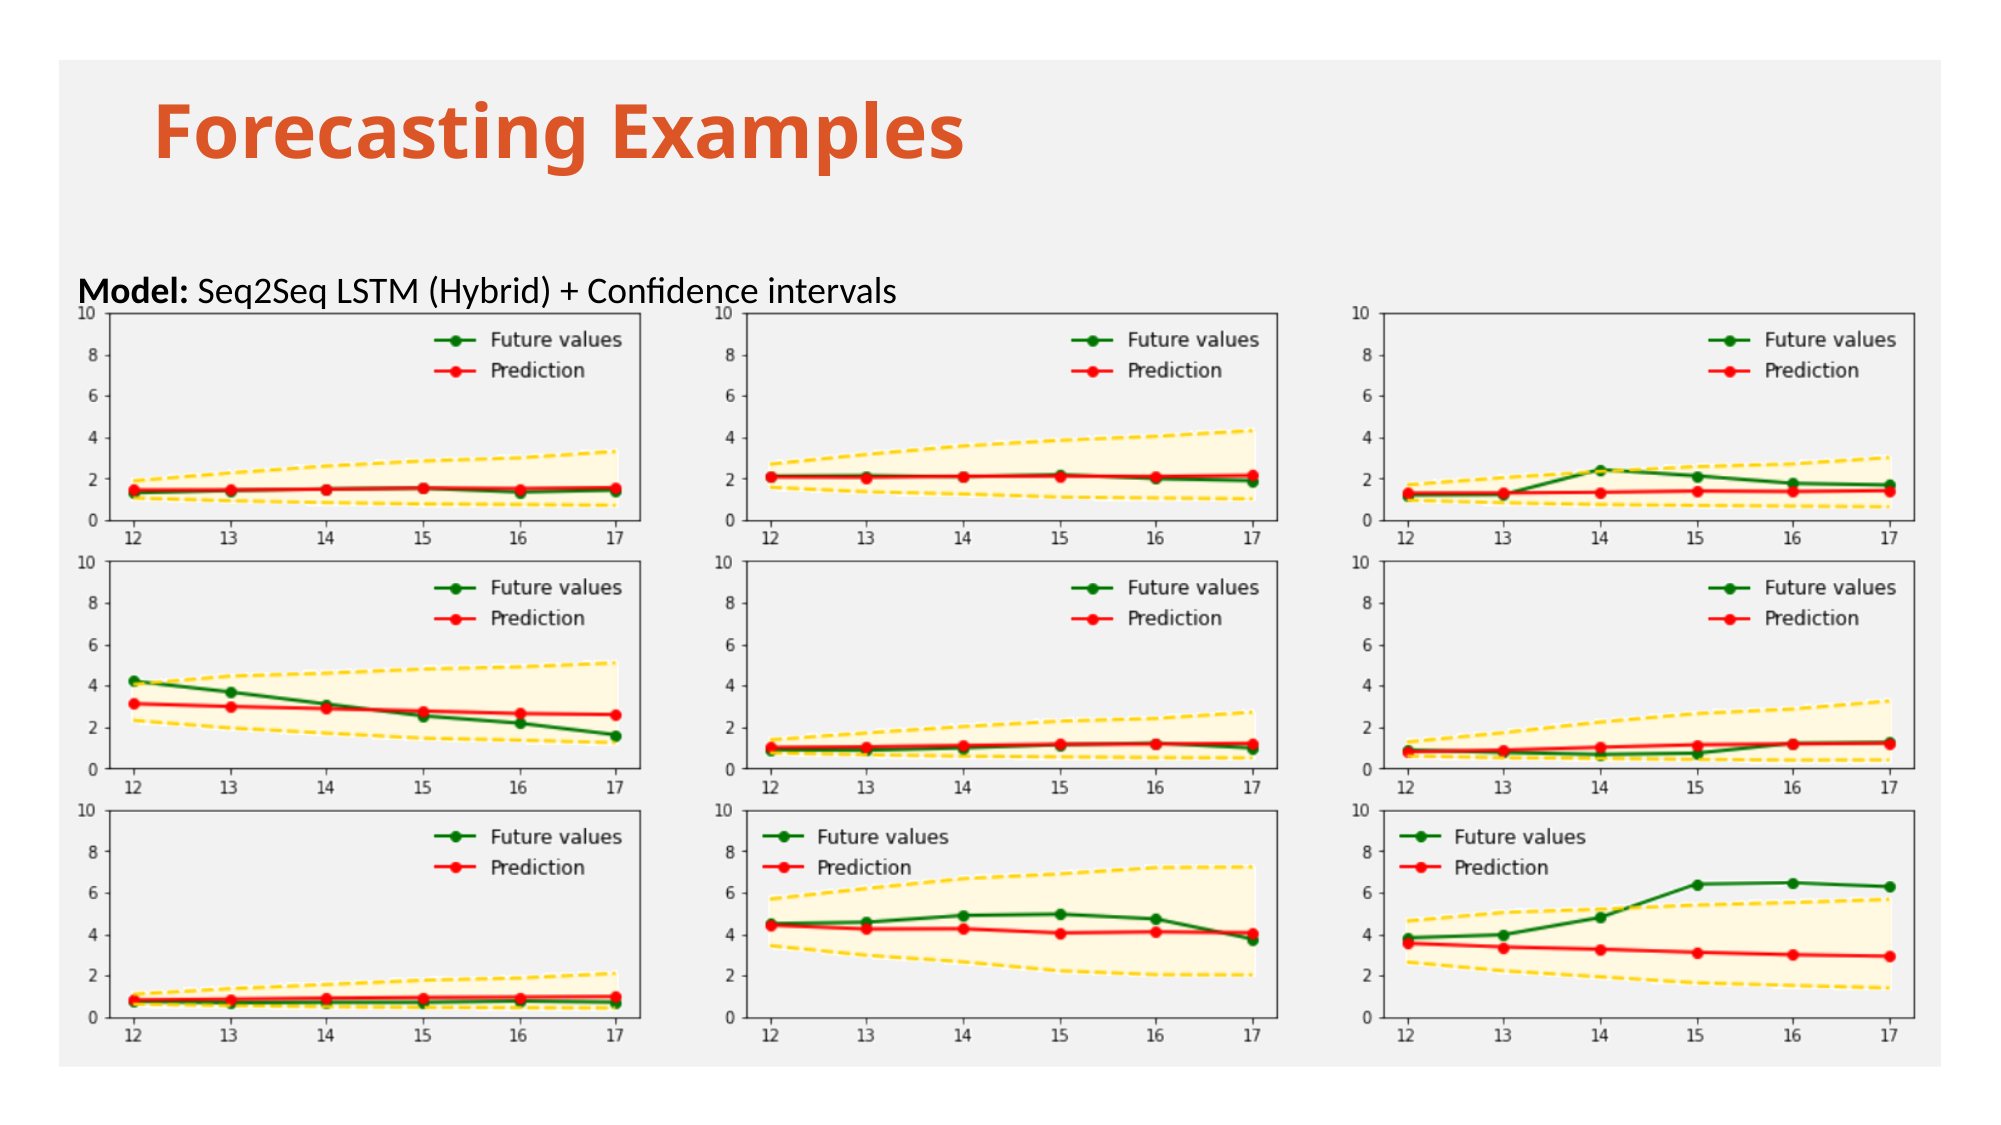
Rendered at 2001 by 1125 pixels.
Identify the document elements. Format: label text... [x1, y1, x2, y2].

text_box Model: Seq2Seq LSTM (Hybrid) + Confidence intervals [62, 258, 913, 295]
picture [57, 295, 1943, 1066]
title Forecasting Examples [137, 59, 1863, 210]
